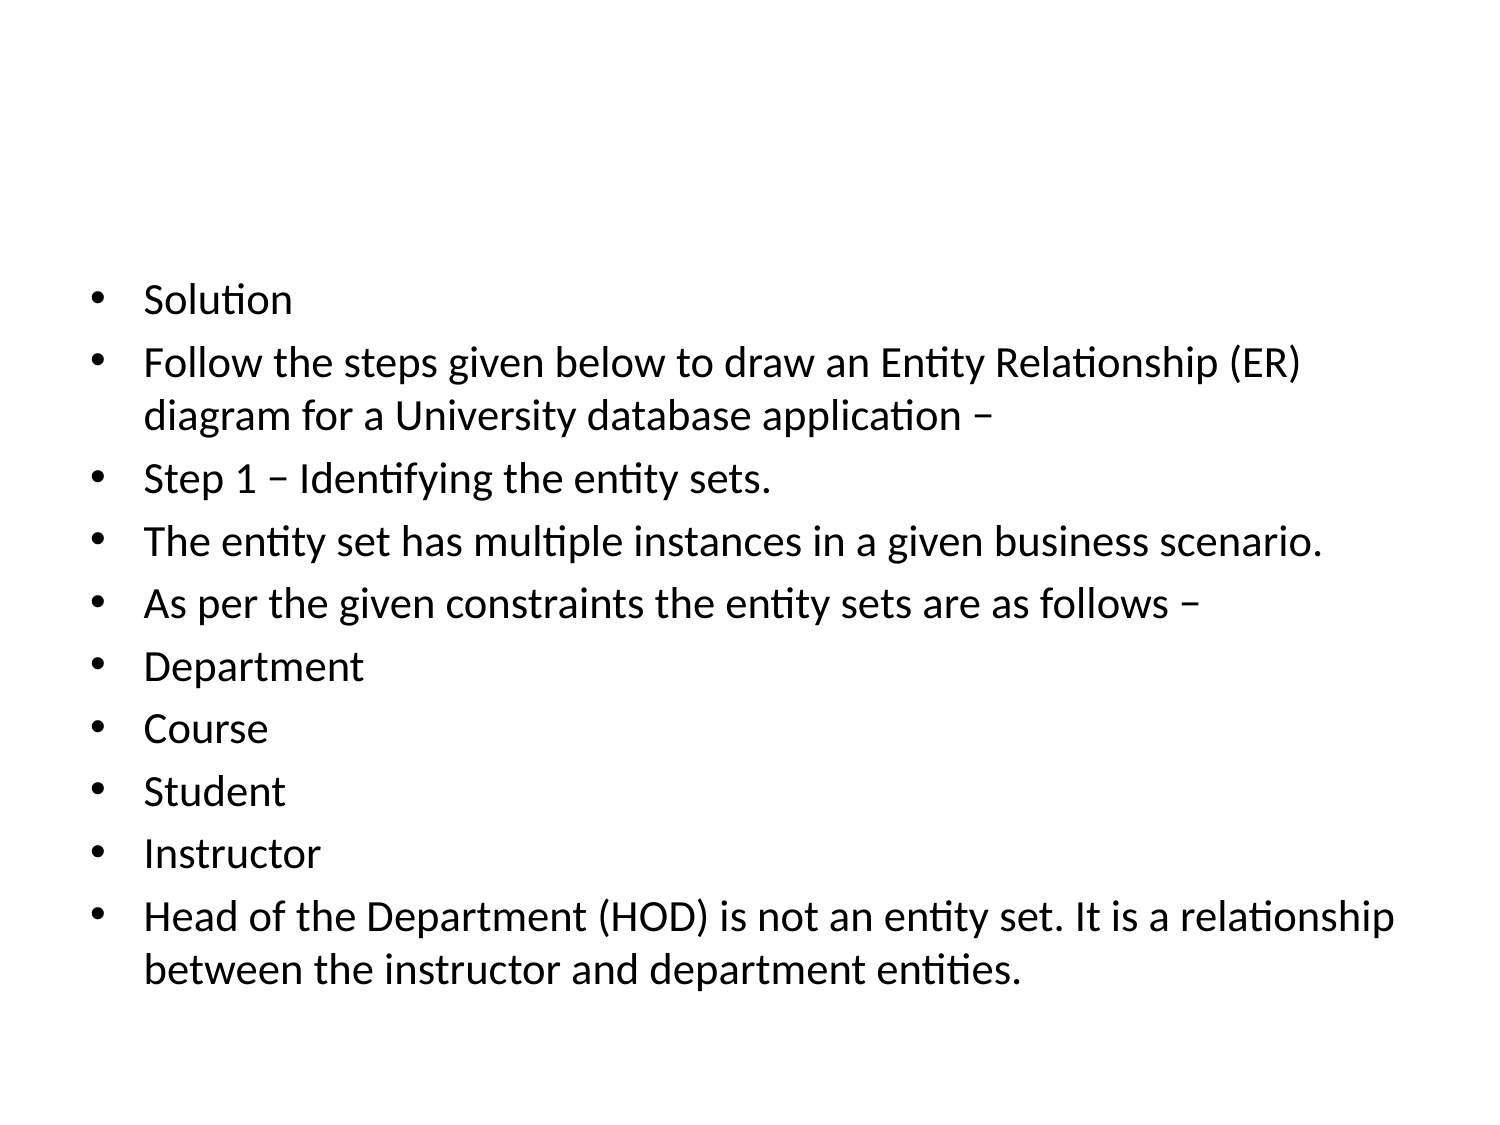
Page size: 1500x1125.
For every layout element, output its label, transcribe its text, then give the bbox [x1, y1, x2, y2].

list Solution Follow the steps given below to draw an Entity Relationship (ER) diagram for a University database application − Step 1 − Identifying the entity sets. The entity set has multiple instances in a given business scenario. As per the given constraints the entity sets are as follows − Department Course Student Instructor Head of the Department (HOD) is not an entity set. It is a relationship between the instructor and department entities. [75, 262, 1425, 1005]
